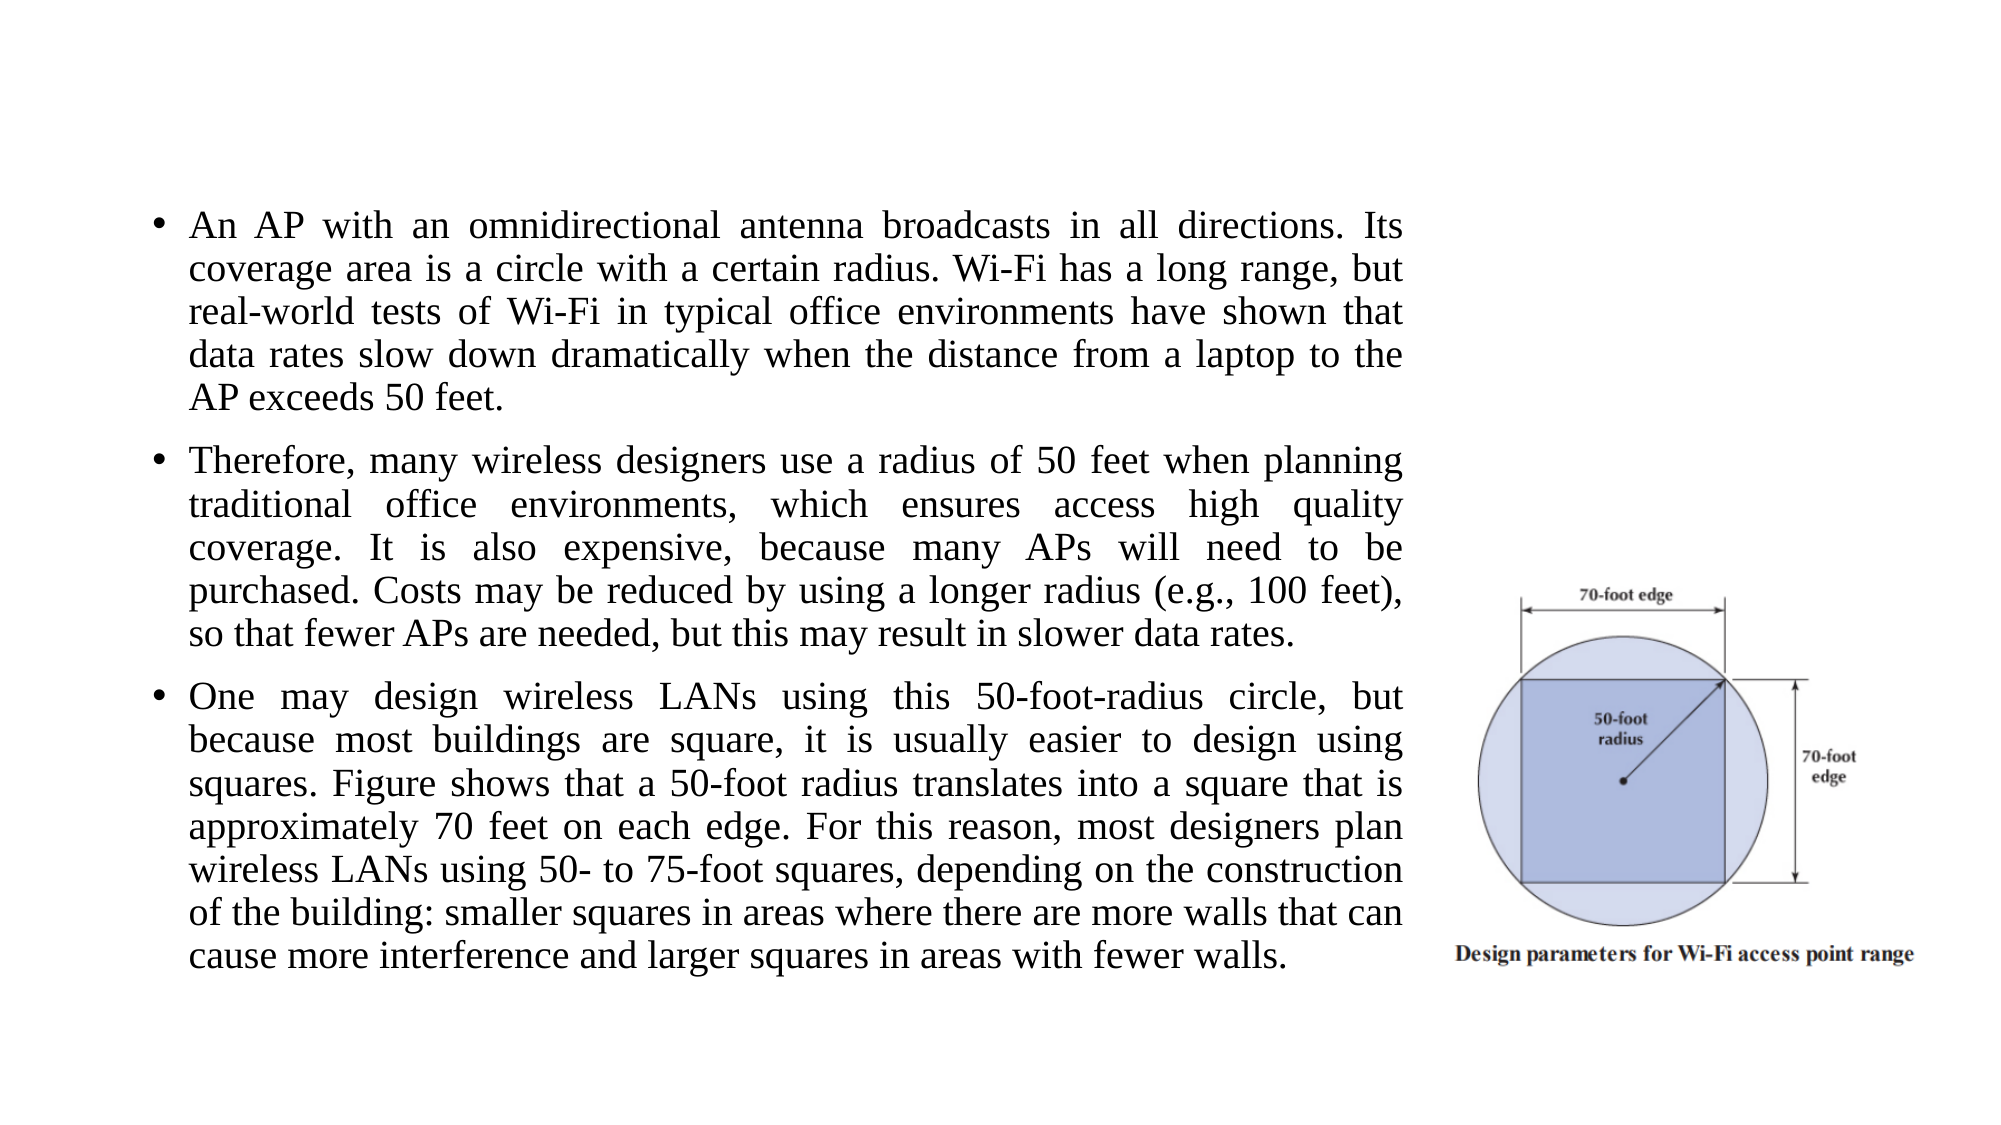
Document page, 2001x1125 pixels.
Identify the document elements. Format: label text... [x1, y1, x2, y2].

picture [1450, 583, 1930, 972]
list An AP with an omnidirectional antenna broadcasts in all directions. Its coverage area is a circle with a certain radius. Wi-Fi has a long range, but real-world tests of Wi-Fi in typical office environments have shown that data rates slow down dramatically when the distance from a laptop to the AP exceeds 50 feet. Therefore, many wireless designers use a radius of 50 feet when planning traditional office environments, which ensures access high quality coverage. It is also expensive, because many APs will need to be purchased. Costs may be reduced by using a longer radius (e.g., 100 feet), so that fewer APs are needed, but this may result in slower data rates. One may design wireless LANs using this 50-foot-radius circle, but because most buildings are square, it is usually easier to design using squares. Figure shows that a 50-foot radius translates into a square that is approximately 70 feet on each edge. For this reason, most designers plan wireless LANs using 50- to 75-foot squares, depending on the construction of the building: smaller squares in areas where there are more walls that can cause more interference and larger squares in areas with fewer walls. [137, 196, 1420, 1014]
